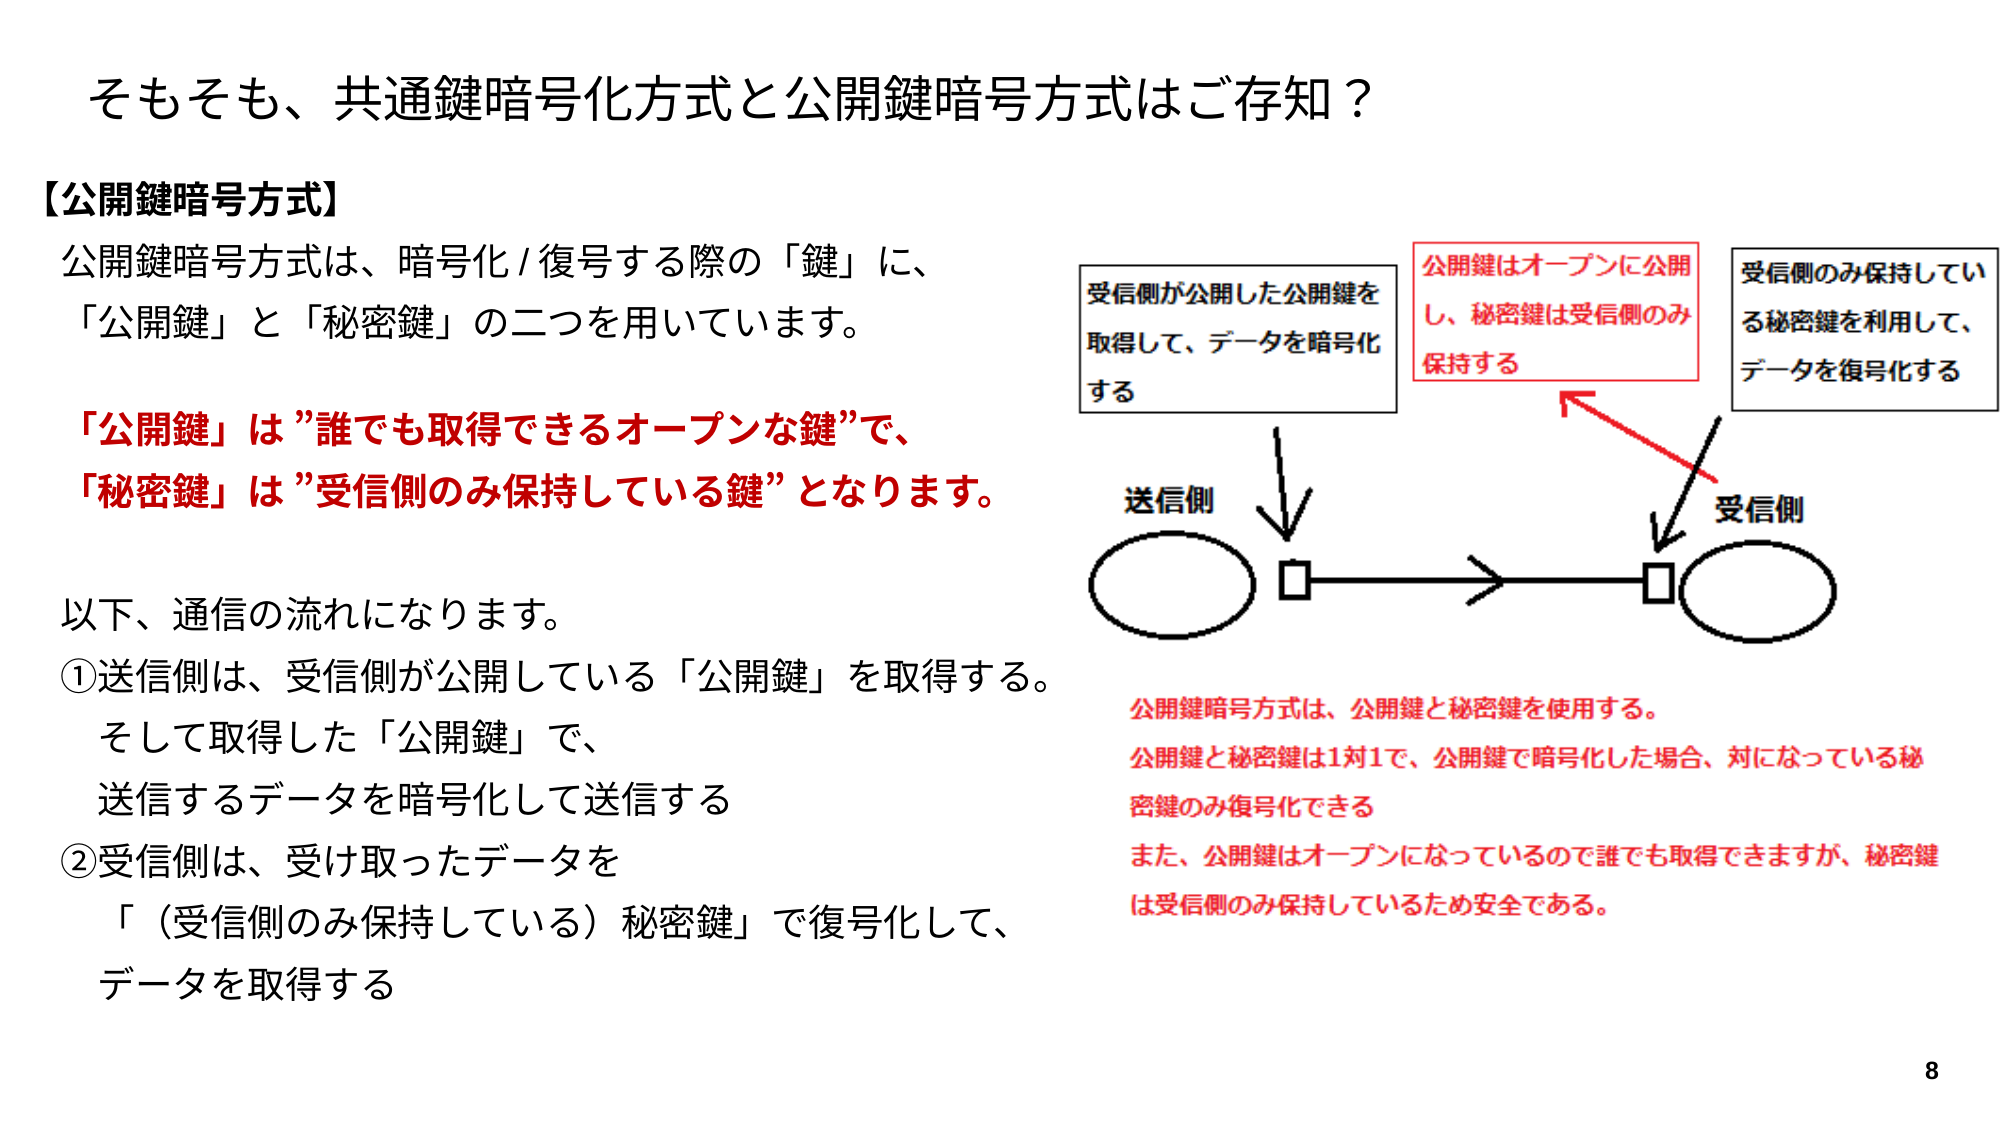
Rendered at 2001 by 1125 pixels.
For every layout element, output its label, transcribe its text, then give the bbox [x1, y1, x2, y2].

list 【公開鍵暗号方式】 公開鍵暗号方式は、暗号化/復号する際の「鍵」に、 「公開鍵」と「秘密鍵」の二つを用いています。 「公開鍵」は ”誰でも取得できるオープンな鍵”で、 「秘密鍵」は ”受信側のみ保持している鍵” となります。 以下、通信の流れになります。 ①送信側は、受信側が公開している「公開鍵」を取得する。 そして取得した「公開鍵」で、 送信するデータを暗号化して送信する ②受信側は、受け取ったデータを 「（受信側のみ保持している）秘密鍵」で復号化して、 データを取得する [7, 168, 1863, 1016]
picture [1054, 231, 2000, 976]
title そもそも、共通鍵暗号化方式と公開鍵暗号方式はご存知？ [73, 52, 1930, 142]
